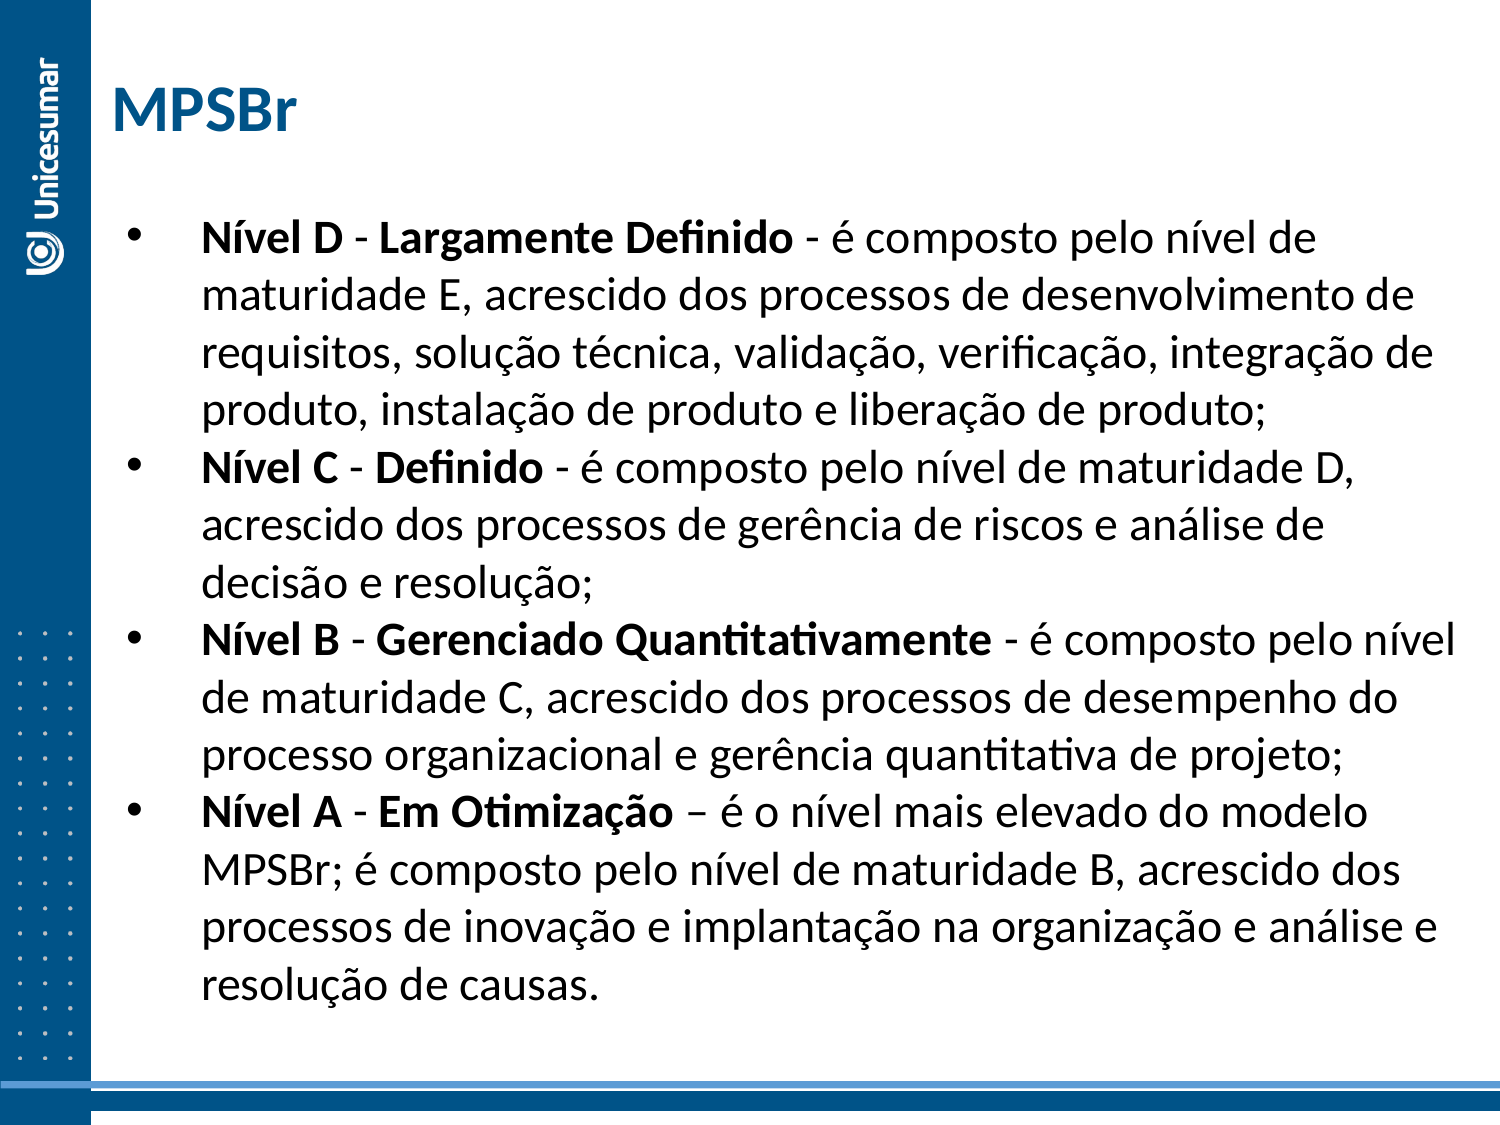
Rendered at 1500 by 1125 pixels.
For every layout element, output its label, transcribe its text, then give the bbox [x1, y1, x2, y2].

picture [18, 631, 83, 1060]
text_box Nível D - Largamente Definido - é composto pelo nível de maturidade E, acrescido dos processos de desenvolvimento de requisitos, solução técnica, validação, verificação, integração de produto, instalação de produto e liberação de produto; Nível C - Definido - é composto pelo nível de maturidade D, acrescido dos processos de gerência de riscos e análise de decisão e resolução; Nível B - Gerenciado Quantitativamente - é composto pelo nível de maturidade C, acrescido dos processos de desempenho do processo organizacional e gerência quantitativa de projeto; Nível A - Em Otimização – é o nível mais elevado do modelo MPSBr; é composto pelo nível de maturidade B, acrescido dos processos de inovação e implantação na organização e análise e resolução de causas. [111, 198, 1500, 1075]
picture [27, 58, 64, 275]
text_box MPSBr [96, 28, 1494, 183]
